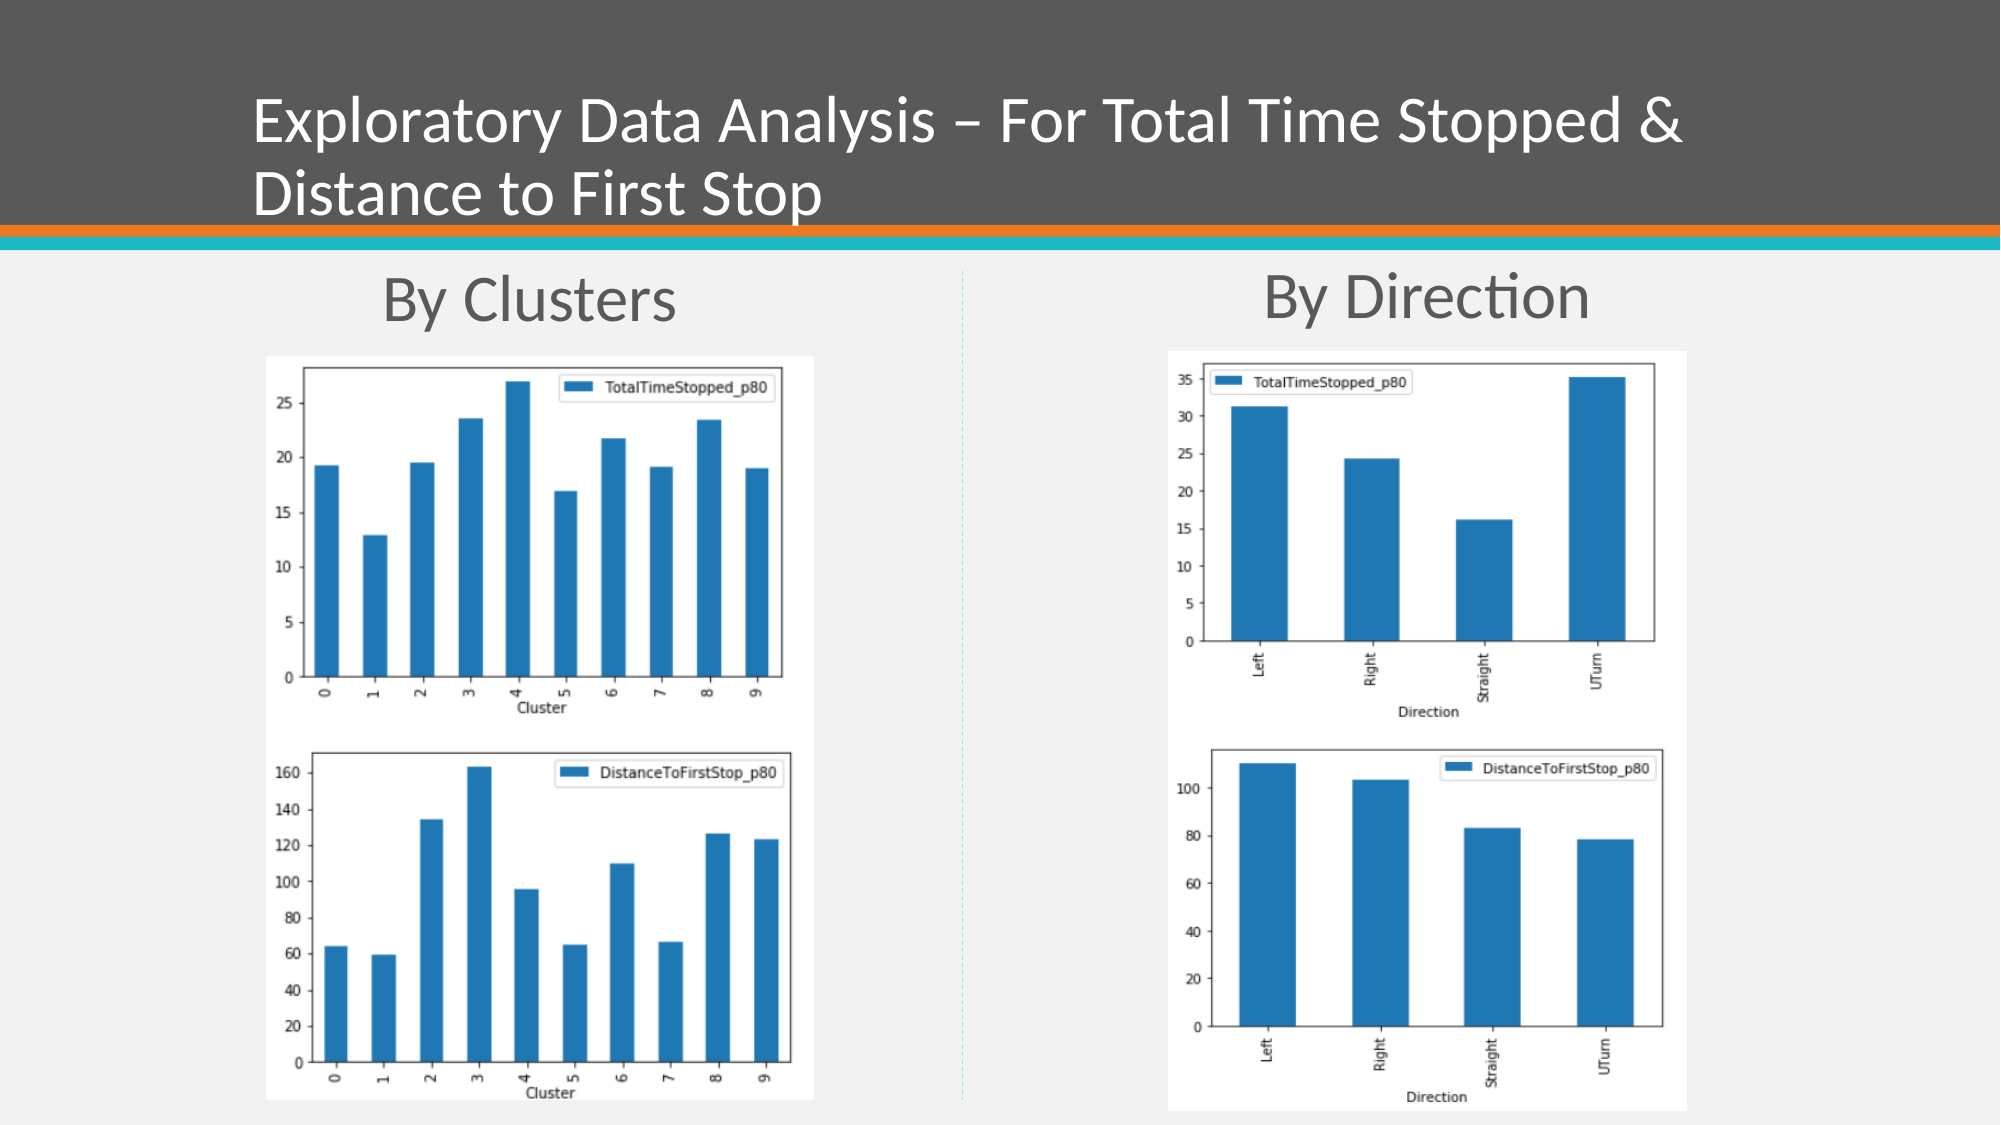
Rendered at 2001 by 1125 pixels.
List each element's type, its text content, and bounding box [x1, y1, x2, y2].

text_box Exploratory Data Analysis – For Total Time Stopped & Distance to First Stop [237, 66, 1813, 237]
text_box By Direction [1248, 170, 1819, 341]
picture [266, 356, 814, 1100]
text_box By Clusters [367, 237, 710, 344]
picture [1168, 351, 1687, 1111]
